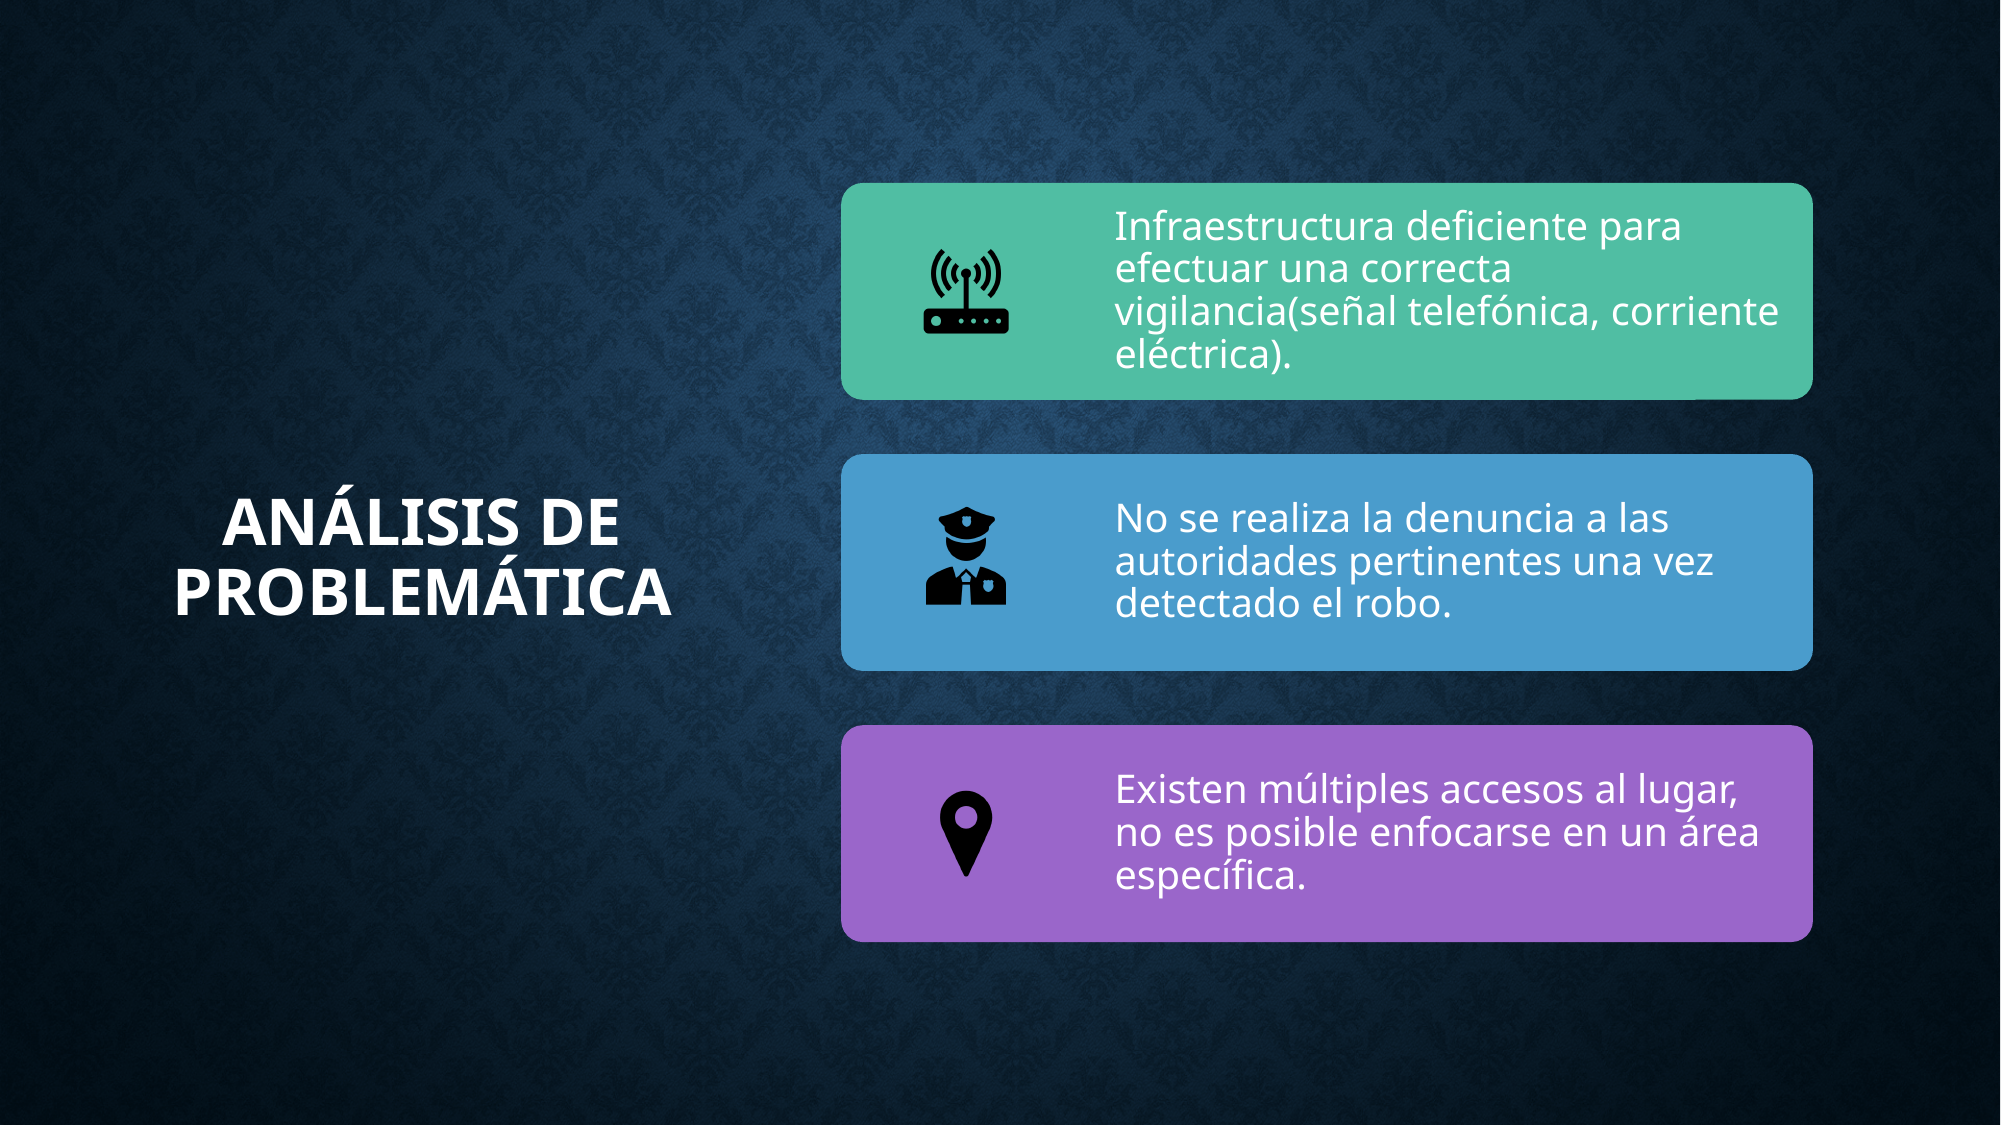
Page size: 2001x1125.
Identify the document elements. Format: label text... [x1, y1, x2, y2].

title Análisis de problemática [123, 99, 722, 1020]
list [840, 182, 1814, 943]
